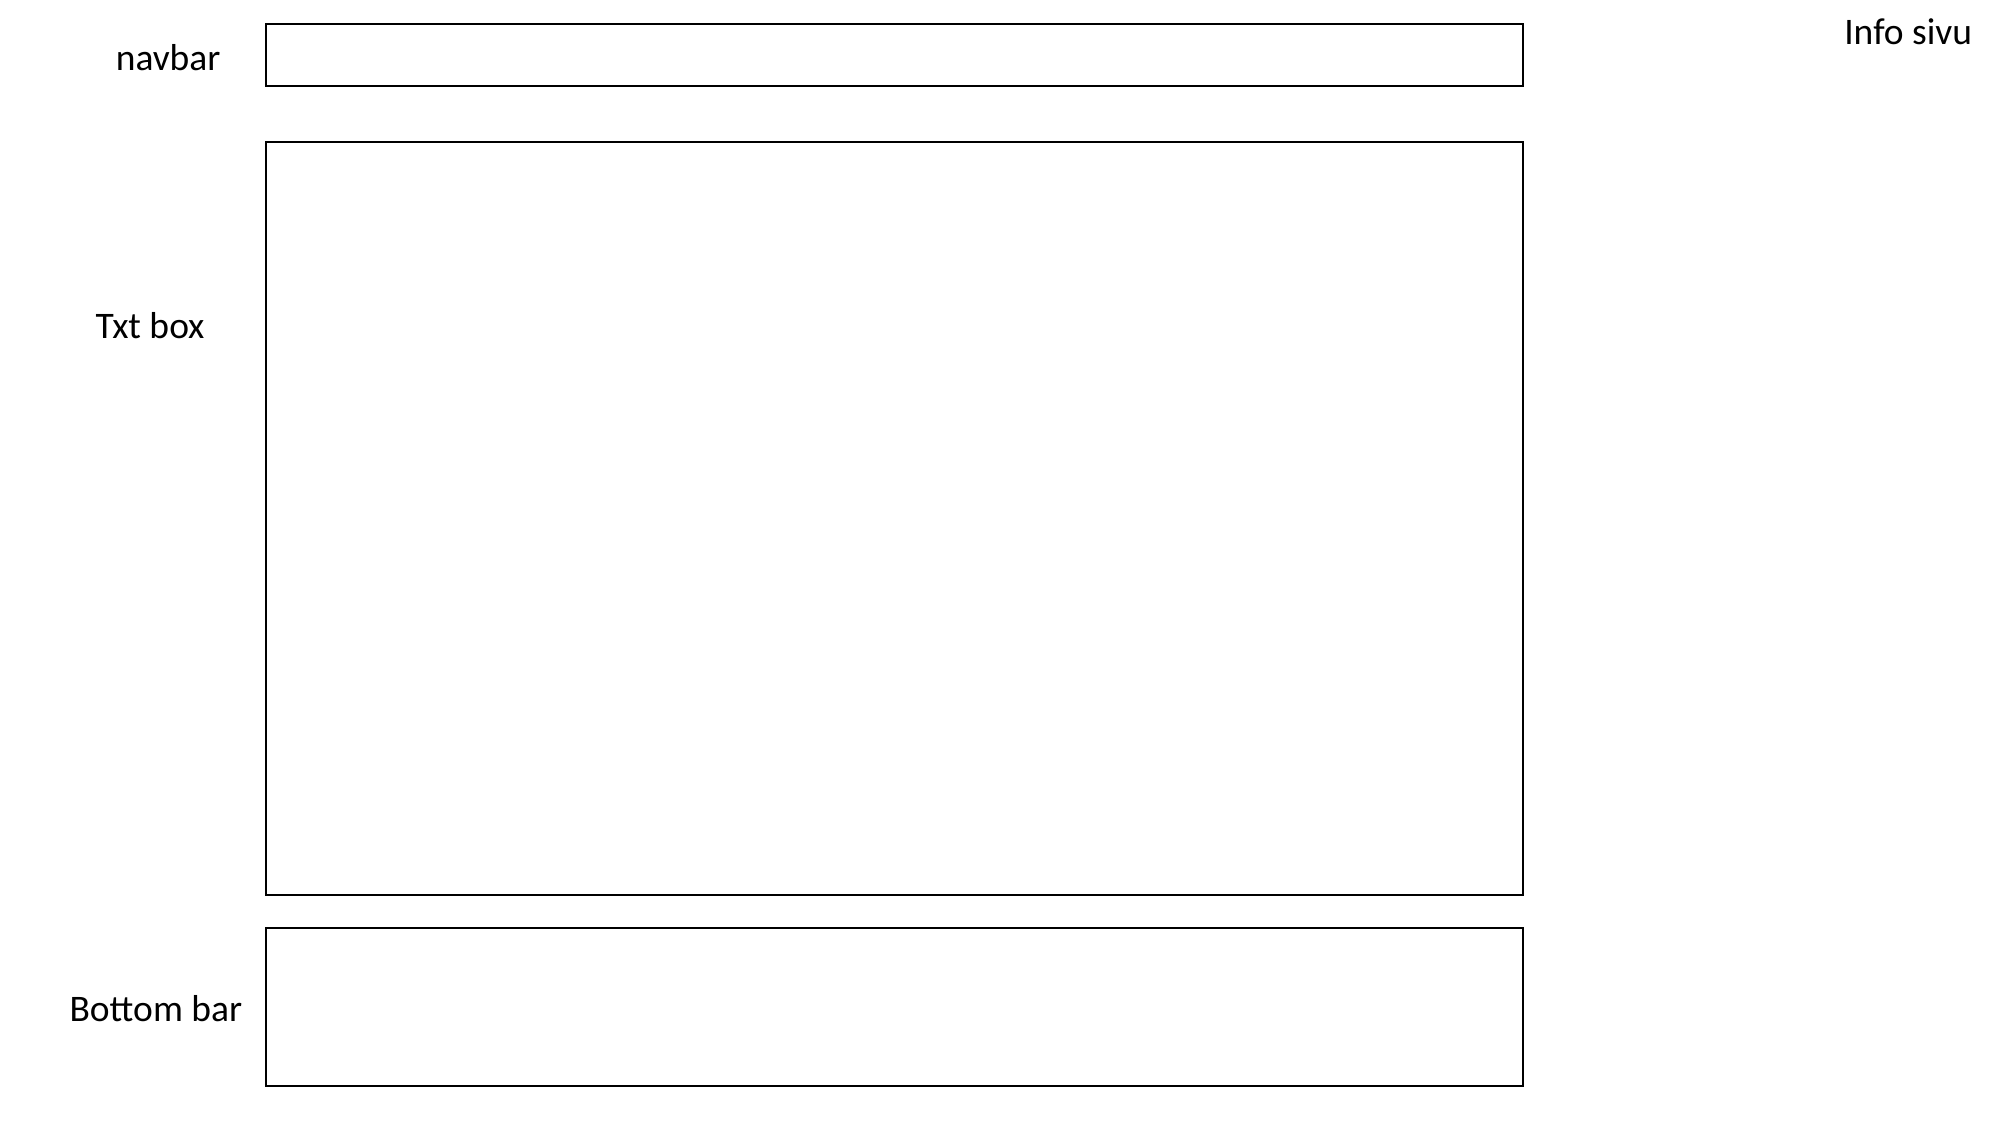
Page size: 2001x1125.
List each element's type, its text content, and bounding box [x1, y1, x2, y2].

text_box Bottom bar [54, 976, 258, 1037]
text_box Info sivu [1829, 0, 2000, 60]
text_box [265, 927, 1524, 1087]
text_box [265, 141, 1524, 896]
text_box [265, 23, 1524, 87]
text_box navbar [101, 25, 236, 86]
text_box Txt box [80, 293, 220, 354]
